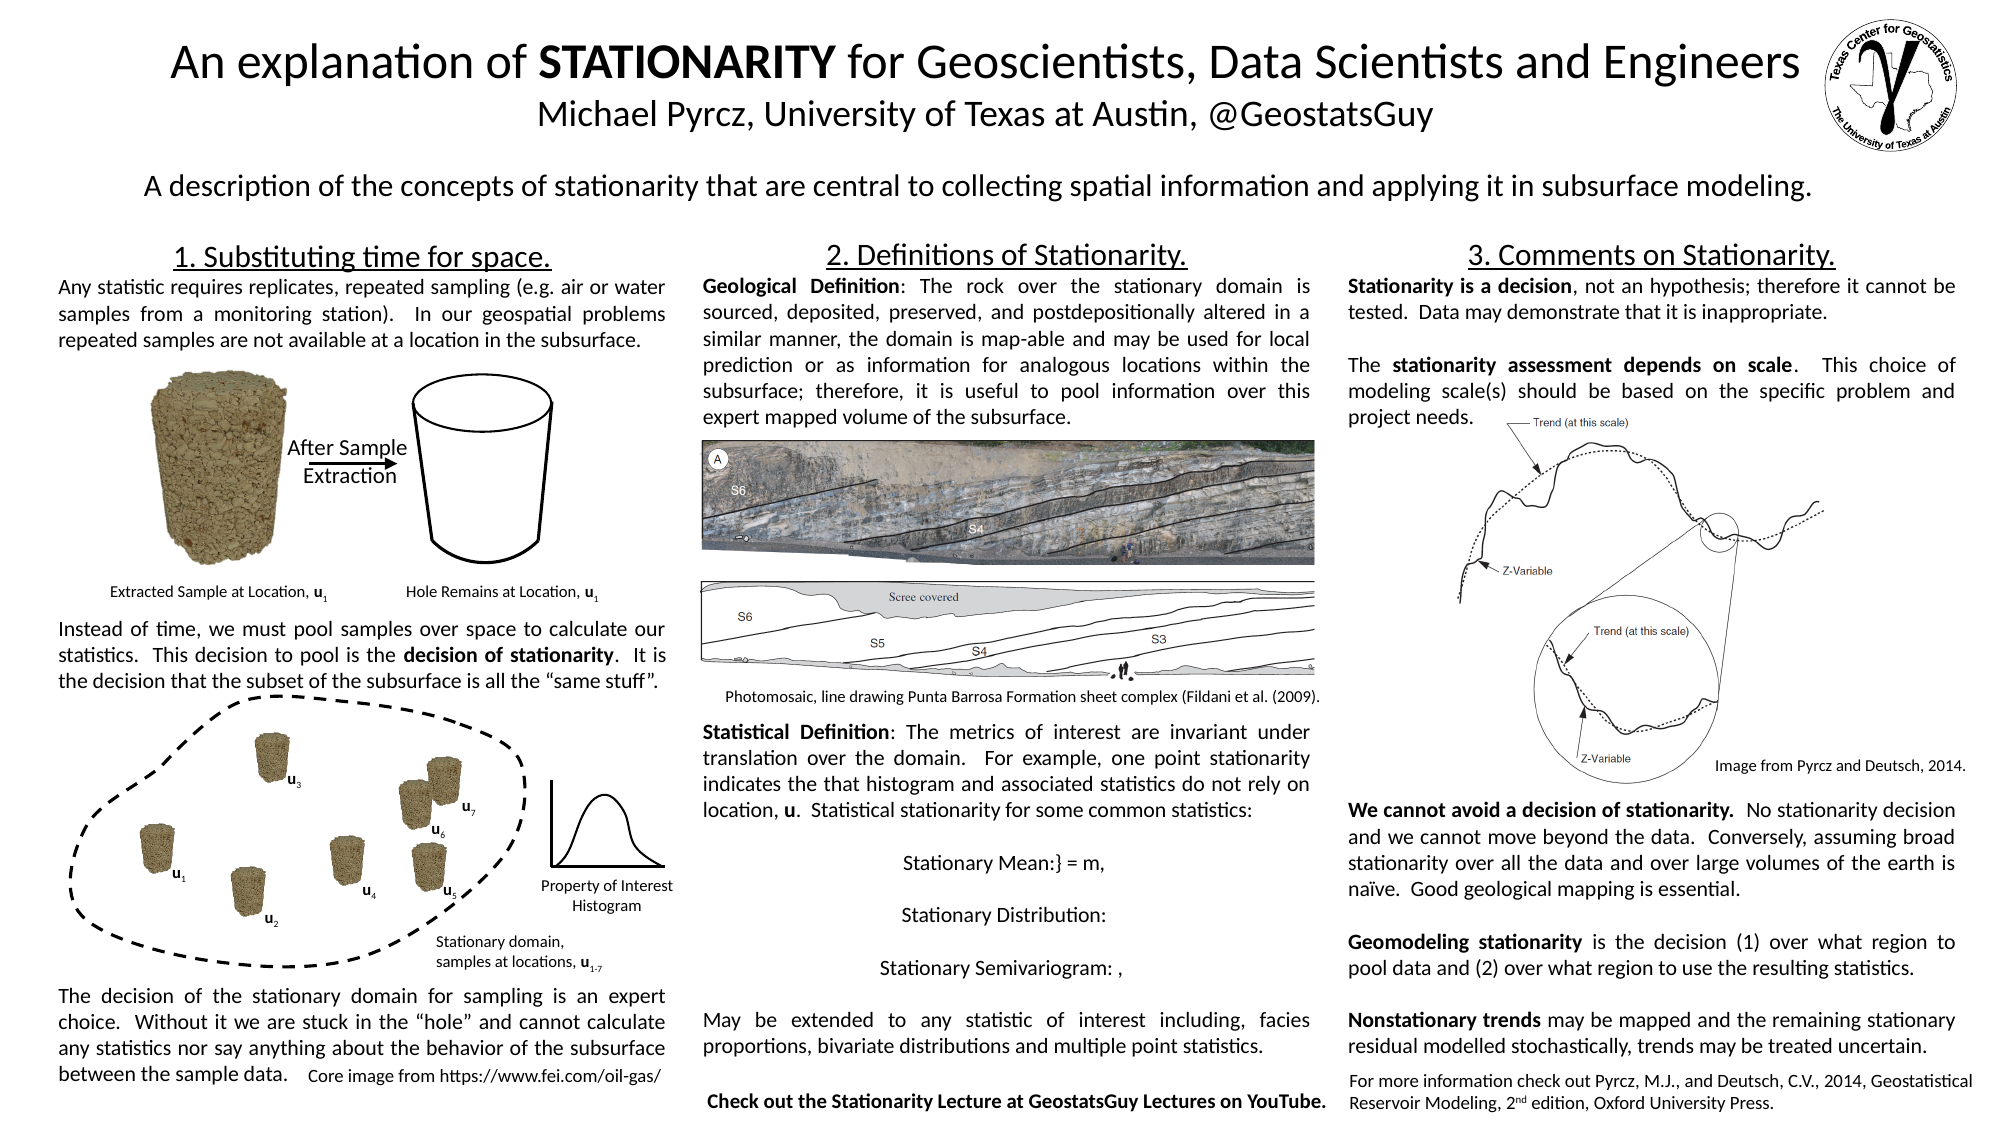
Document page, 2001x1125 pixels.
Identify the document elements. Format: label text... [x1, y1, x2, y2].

text_box After Sample Extraction [288, 425, 410, 496]
text_box Check out the Stationarity Lecture at GeostatsGuy Lectures on YouTube. [692, 1080, 1343, 1120]
text_box [555, 793, 662, 866]
text_box Photomosaic, line drawing Punta Barrosa Formation sheet complex (Fildani et al. (2009). [710, 678, 1337, 714]
text_box Image from Pyrcz and Deutsch, 2014. [1834, 747, 1982, 783]
text_box Hole Remains at Location, u1 [391, 573, 614, 612]
text_box A description of the concepts of stationarity that are central to collecting spatial information and applying it in subsurface modeling. [129, 157, 1907, 210]
text_box An explanation of STATIONARITY for Geoscientists, Data Scientists and Engineers Michael Pyrcz, University of Texas at Austin, @GeostatsGuy [76, 21, 1824, 142]
text_box 3. Comments on Stationarity. Stationarity is a decision, not an hypothesis; therefore it cannot be tested. Data may demonstrate that it is inappropriate. The stationarity assessment depends on scale. This choice of modeling scale(s) should be based on the specific problem and project needs. We cannot avoid a decision of stationarity. No stationarity decision and we cannot move beyond the data. Conversely, assuming broad stationarity over all the data and over large volumes of the earth is naïve. Good geological mapping is essential. Geomodeling stationarity is the decision (1) over what region to pool data and (2) over what region to use the resulting statistics. Nonstationary trends may be mapped and the remaining stationary residual modelled stochastically, trends may be treated uncertain. [1333, 226, 1971, 1066]
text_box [70, 696, 525, 967]
text_box Extracted Sample at Location, u1 [95, 573, 343, 612]
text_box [1824, 19, 1957, 152]
text_box Stationary domain, samples at locations, u1-7 [421, 923, 627, 982]
text_box Property of Interest Histogram [526, 867, 689, 923]
text_box For more information check out Pyrcz, M.J., and Deutsch, C.V., 2014, Geostatistical Reservoir Modeling, 2nd edition, Oxford University Press. [1334, 1060, 2000, 1121]
picture [1438, 410, 1834, 788]
text_box 1. Substituting time for space. Any statistic requires replicates, repeated sampling (e.g. air or water samples from a monitoring station). In our geospatial problems repeated samples are not available at a location in the subsurface. Instead of time, we must pool samples over space to calculate our statistics. This decision to pool is the decision of stationarity. It is the decision that the subset of the subsurface is all the “same stuff”. The decision of the stationary domain for sampling is an expert choice. Without it we are stuck in the “hole” and cannot calculate any statistics nor say anything about the behavior of the subsurface between the sample data. [43, 228, 682, 1094]
picture [700, 439, 1318, 683]
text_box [410, 374, 561, 563]
picture [149, 369, 289, 568]
text_box Core image from https://www.fei.com/oil-gas/ [293, 1056, 676, 1094]
